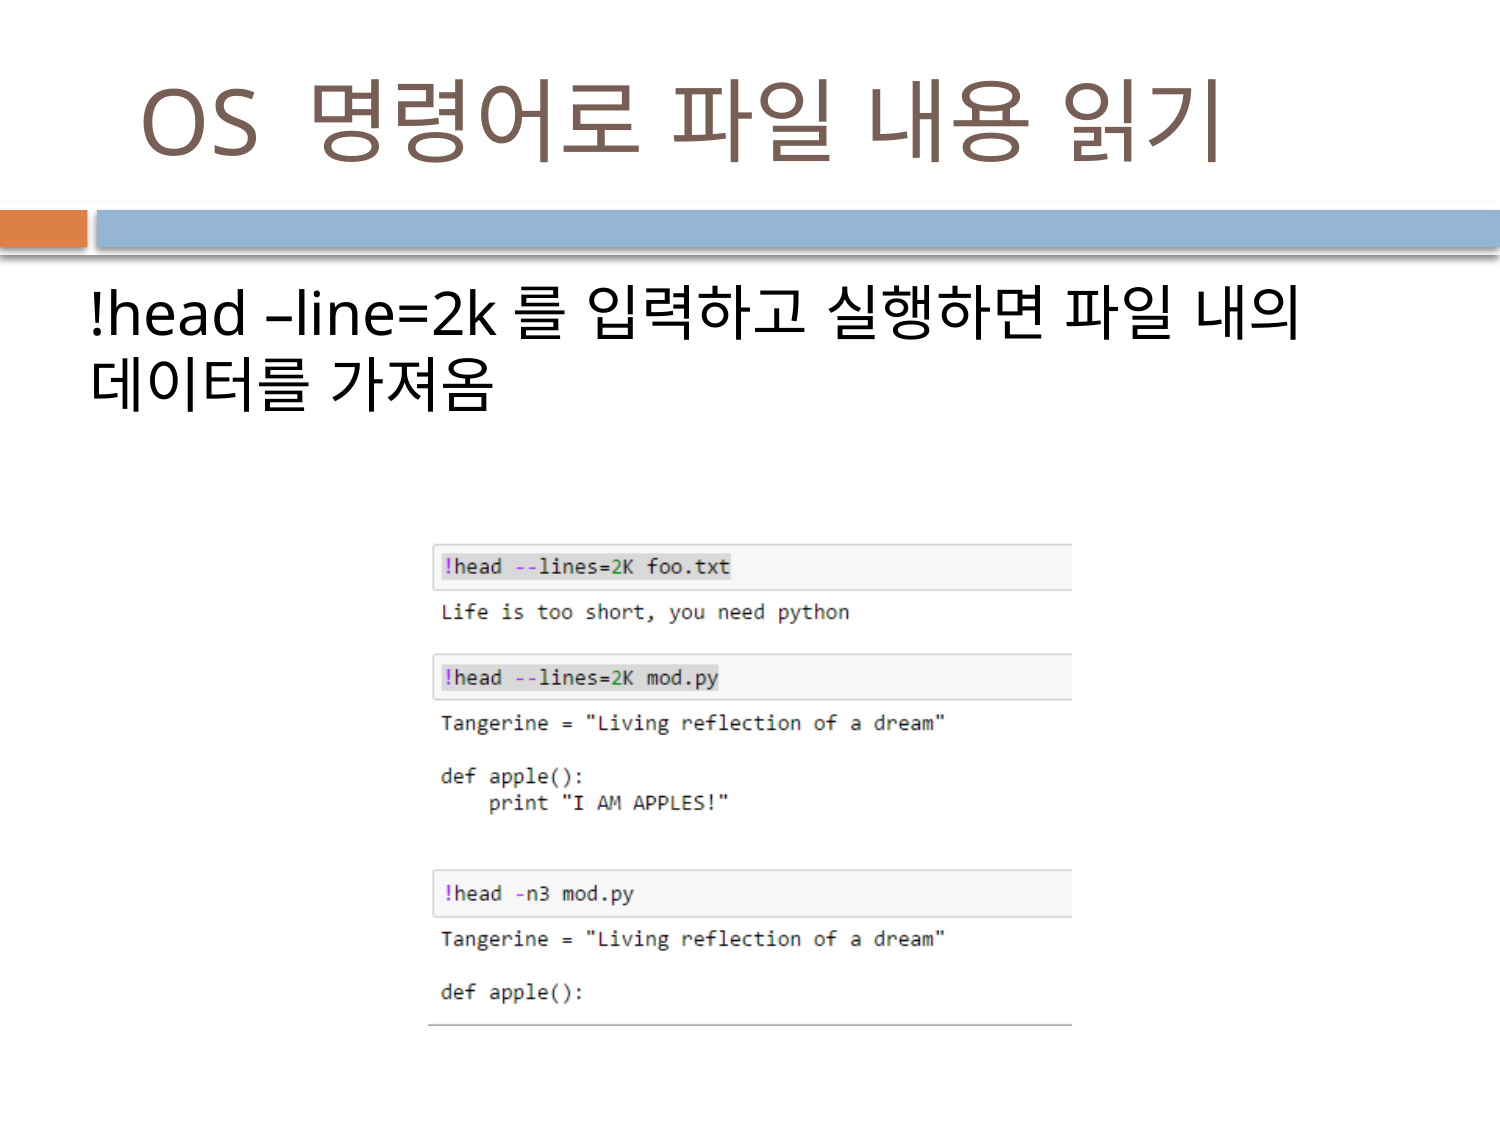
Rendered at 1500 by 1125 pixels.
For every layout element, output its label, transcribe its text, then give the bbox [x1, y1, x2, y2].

list !head –line=2k를 입력하고 실행하면 파일 내의 데이터를 가져옴 [75, 267, 1425, 463]
title OS 명령어로 파일 내용 읽기 [100, 37, 1438, 200]
picture [427, 526, 1073, 1026]
